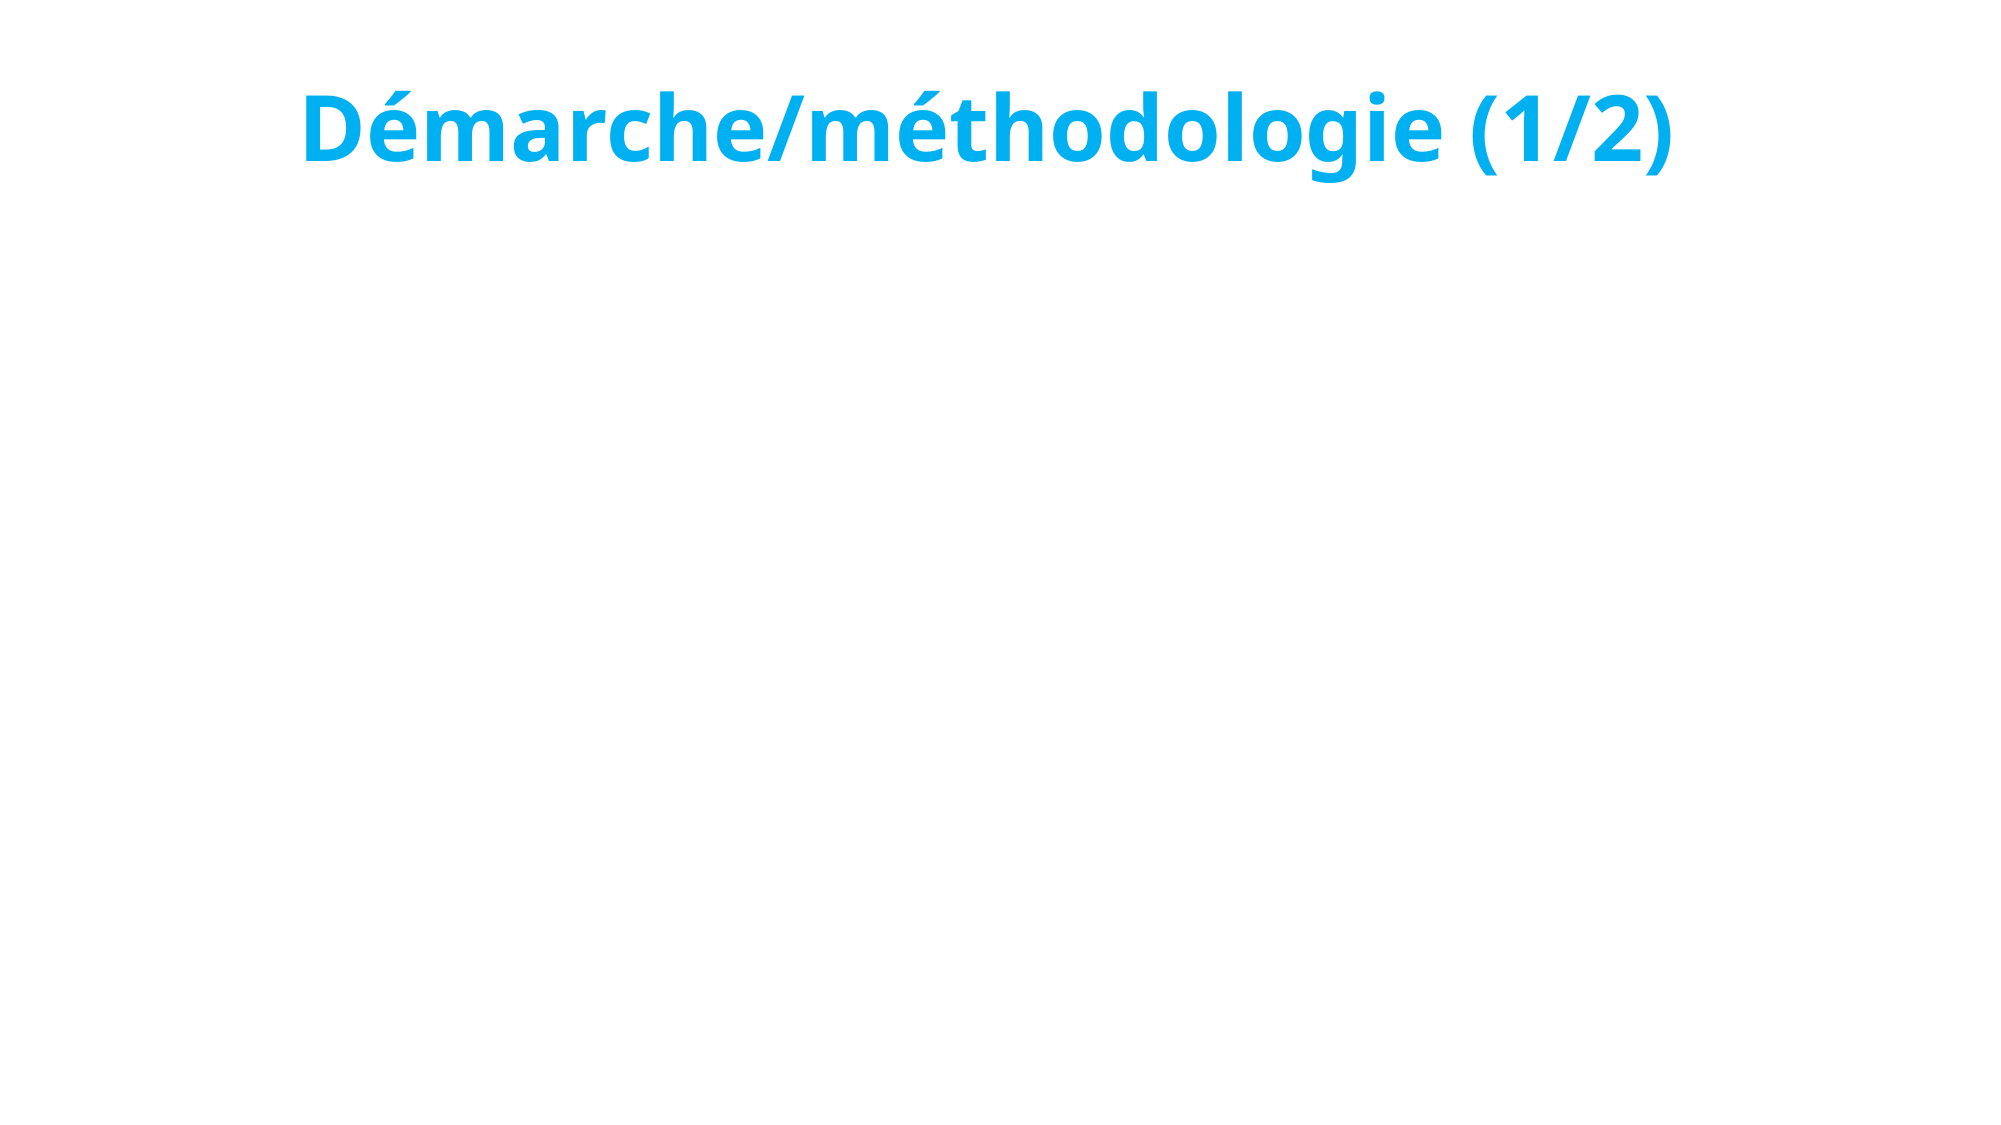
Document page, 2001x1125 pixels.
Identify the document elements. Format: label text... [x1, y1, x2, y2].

title Démarche/méthodologie (1/2) [59, 22, 1916, 241]
